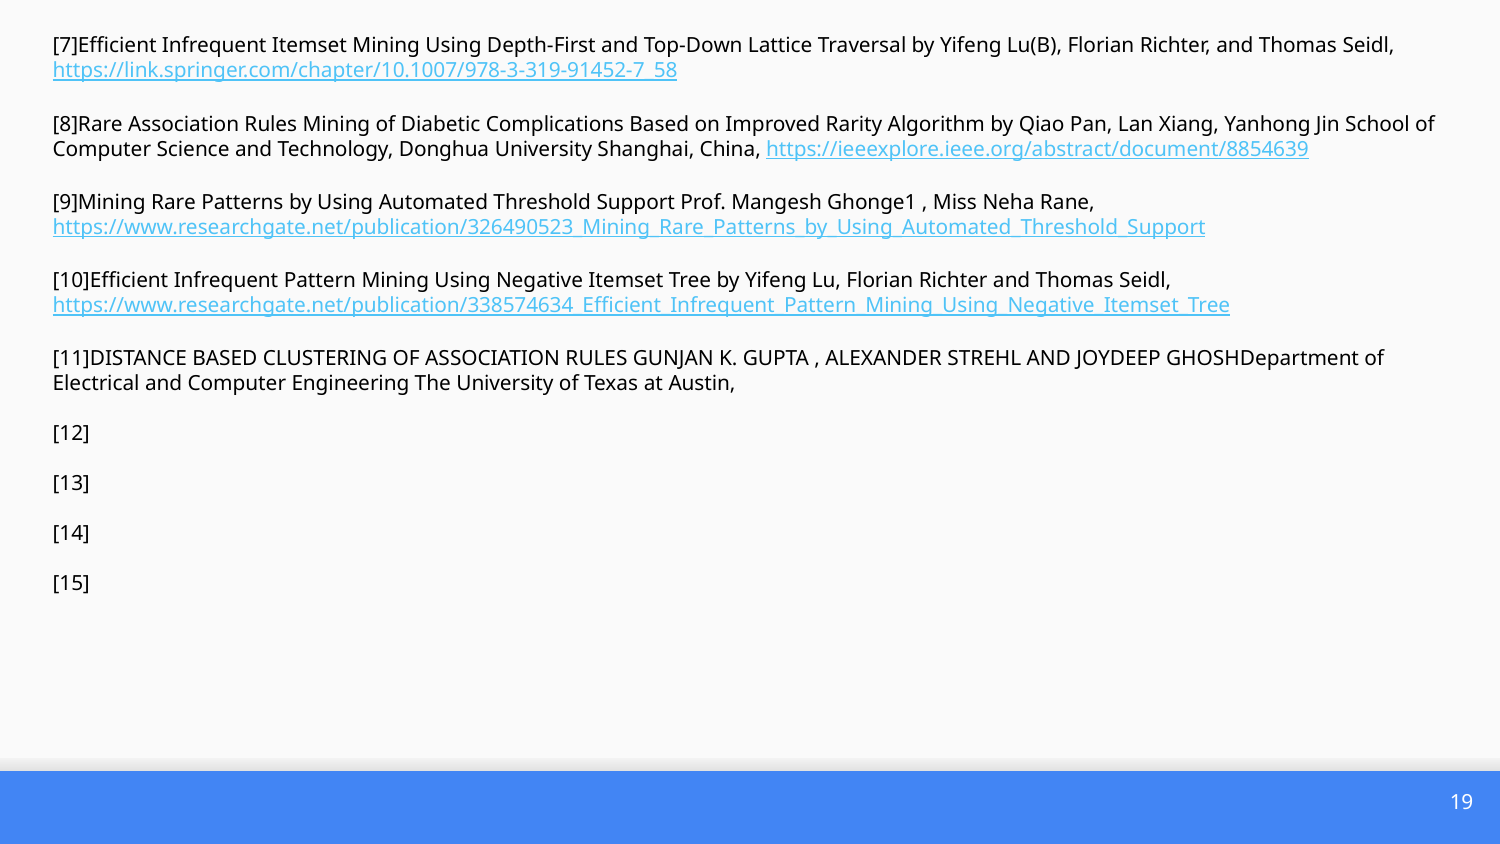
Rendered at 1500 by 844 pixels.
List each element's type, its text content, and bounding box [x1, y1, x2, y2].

slide_number ‹#› [1398, 770, 1489, 835]
text_box [7]Efficient Infrequent Itemset Mining Using Depth-First and Top-Down Lattice Traversal by Yifeng Lu(B), Florian Richter, and Thomas Seidl, https://link.springer.com/chapter/10.1007/978-3-319-91452-7_58 [8]Rare Association Rules Mining of Diabetic Complications Based on Improved Rarity Algorithm by Qiao Pan, Lan Xiang, Yanhong Jin School of Computer Science and Technology, Donghua University Shanghai, China, https://ieeexplore.ieee.org/abstract/document/8854639 [9]Mining Rare Patterns by Using Automated Threshold Support Prof. Mangesh Ghonge1 , Miss Neha Rane, https://www.researchgate.net/publication/326490523_Mining_Rare_Patterns_by_Using_Automated_Threshold_Support [10]Efficient Infrequent Pattern Mining Using Negative Itemset Tree by Yifeng Lu, Florian Richter and Thomas Seidl, https://www.researchgate.net/publication/338574634_Efficient_Infrequent_Pattern_Mining_Using_Negative_Itemset_Tree [11]DISTANCE BASED CLUSTERING OF ASSOCIATION RULES GUNJAN K. GUPTA , ALEXANDER STREHL AND JOYDEEP GHOSHDepartment of Electrical and Computer Engineering The University of Texas at Austin, [12] [13] [14] [15] [37, 16, 1489, 753]
